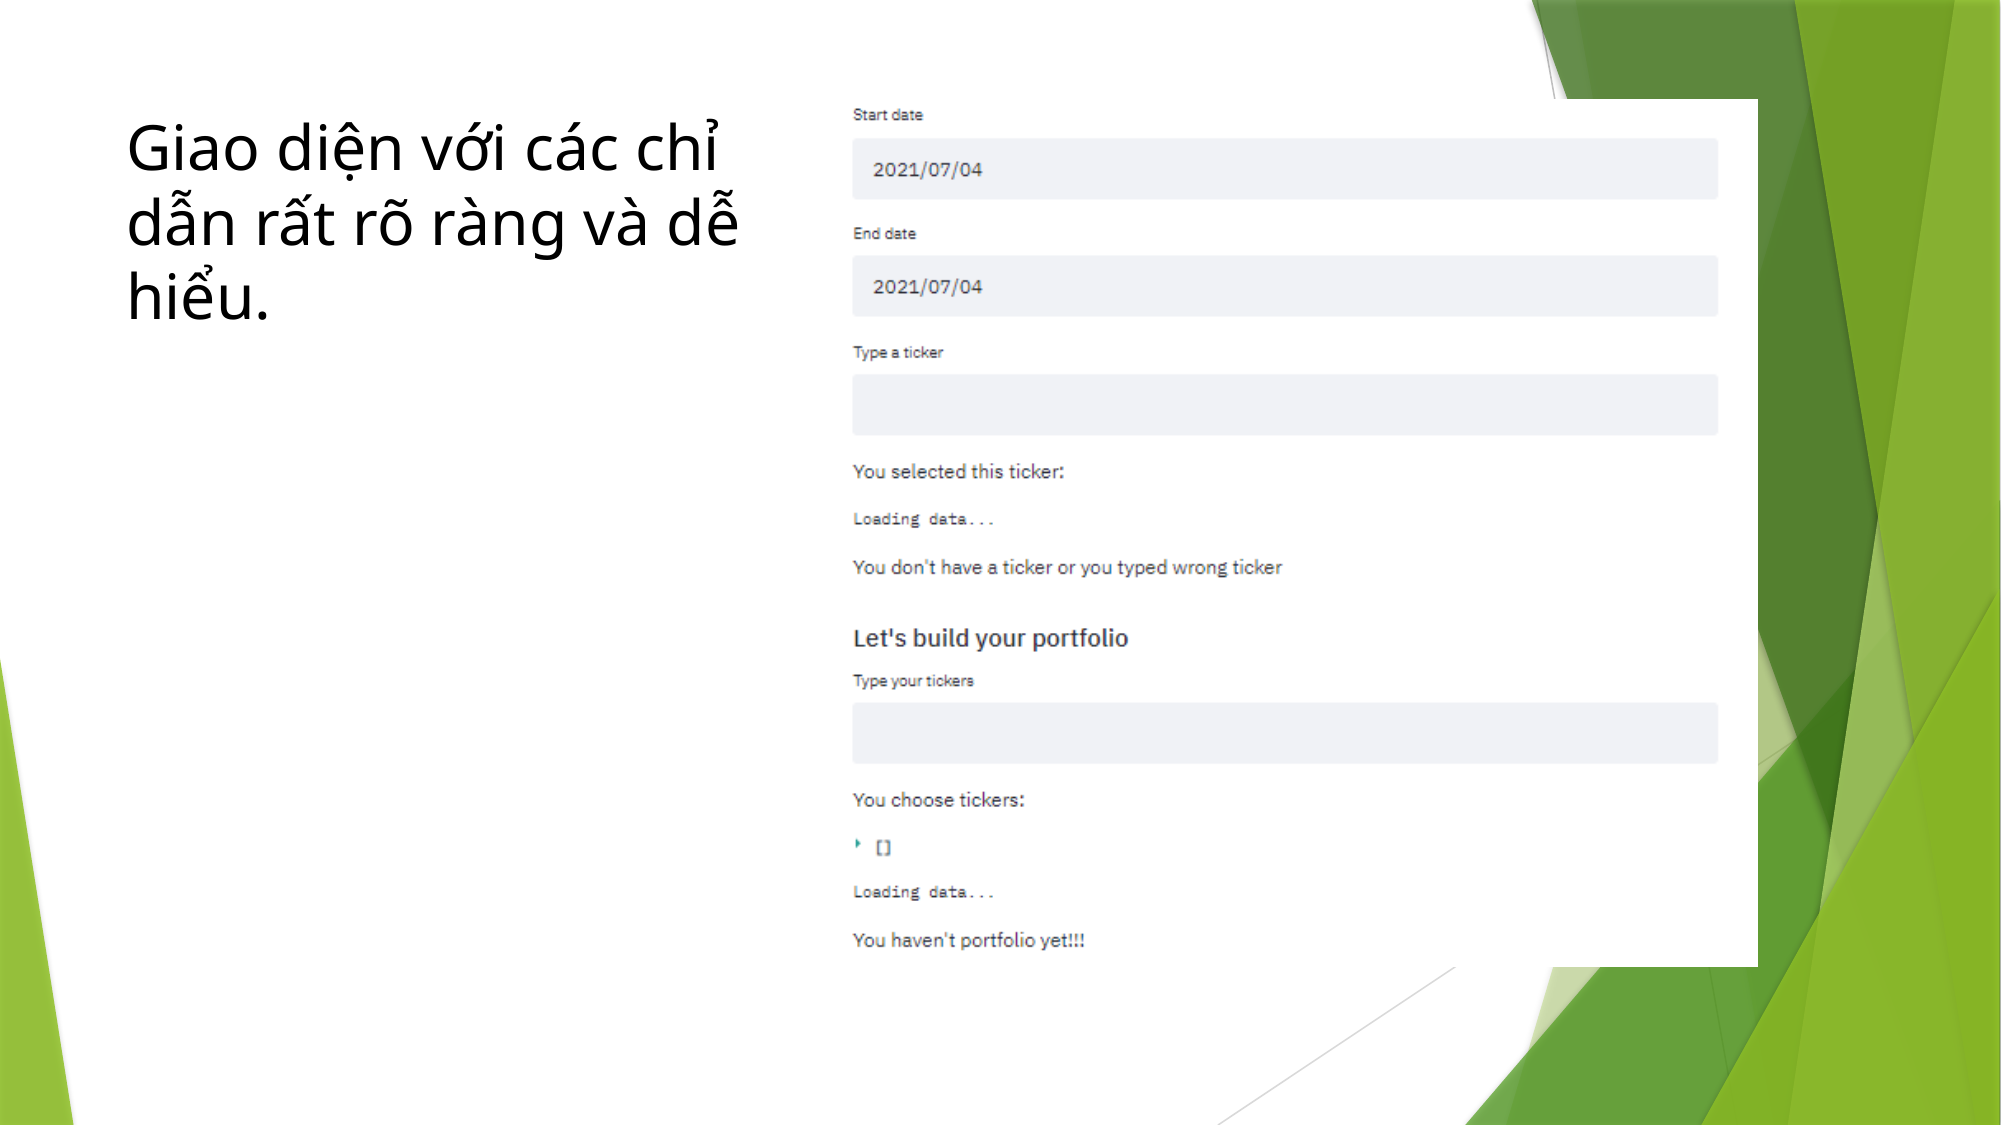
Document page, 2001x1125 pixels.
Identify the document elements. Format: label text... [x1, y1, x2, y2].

picture [833, 98, 1759, 968]
title Giao diện với các chỉ dẫn rất rõ ràng và dễ hiểu. [111, 99, 812, 775]
